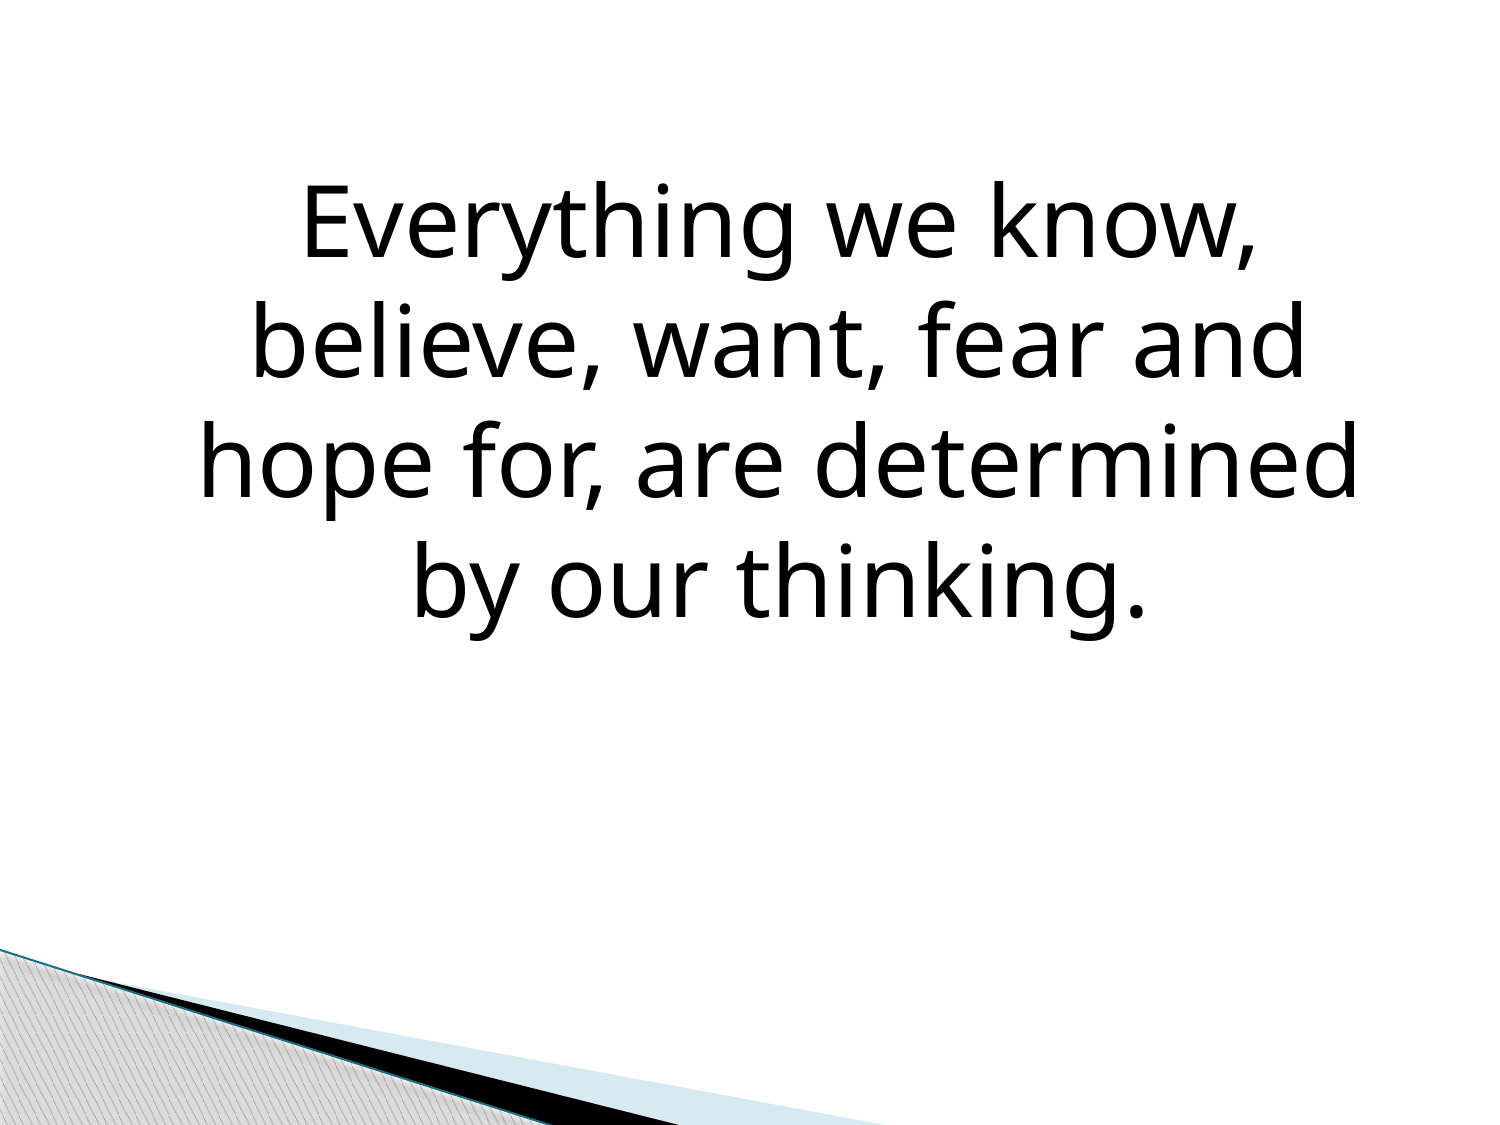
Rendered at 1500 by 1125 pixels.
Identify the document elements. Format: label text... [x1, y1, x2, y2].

list Everything we know, believe, want, fear and hope for, are determined by our thinking. [112, 149, 1388, 975]
